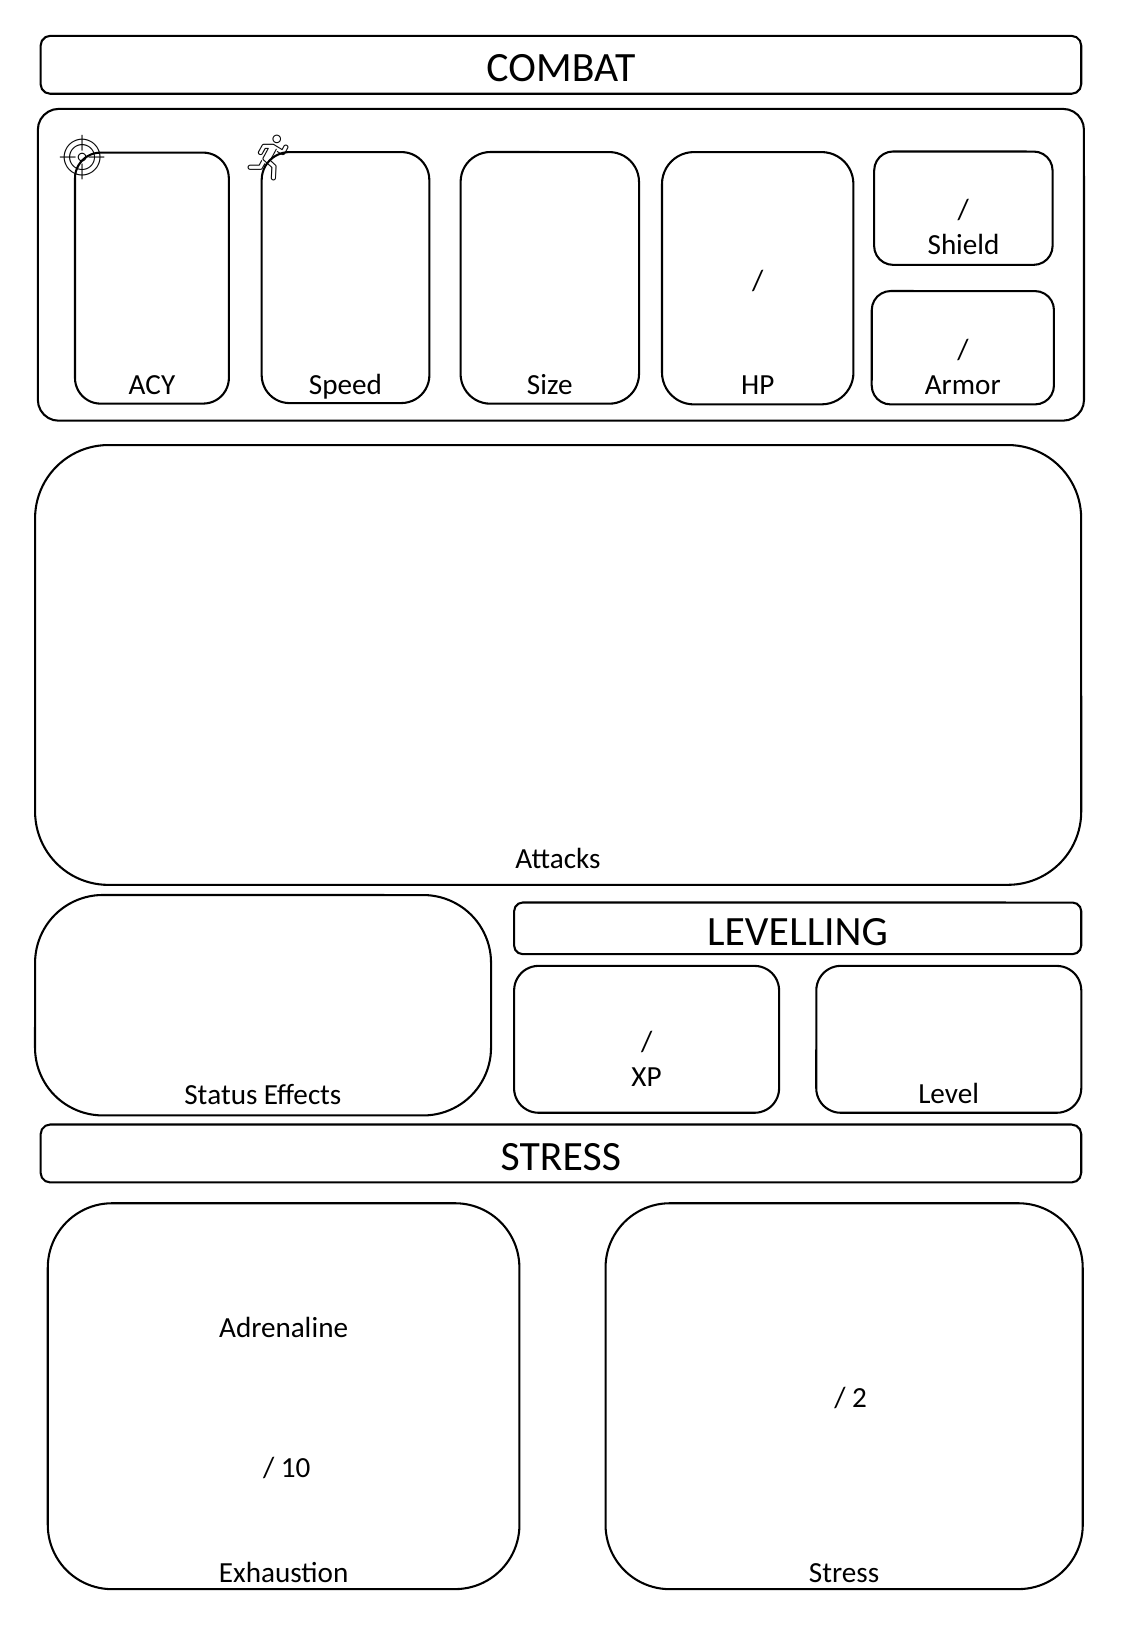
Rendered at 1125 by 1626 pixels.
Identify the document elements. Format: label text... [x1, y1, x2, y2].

text_box [36, 107, 1086, 422]
text_box / Shield [873, 150, 1054, 266]
text_box Attacks [34, 444, 1083, 886]
text_box LEVELLING [513, 901, 1083, 956]
text_box COMBAT [39, 34, 1083, 95]
text_box ACY [73, 151, 230, 405]
text_box / HP [660, 151, 855, 406]
text_box Level [815, 964, 1083, 1114]
text_box Status Effects [33, 893, 493, 1117]
text_box Adrenaline / 10 Exhaustion [46, 1202, 521, 1591]
text_box / 2 Stress [604, 1202, 1084, 1591]
picture [242, 132, 294, 183]
text_box STRESS [39, 1123, 1083, 1184]
text_box Speed [260, 151, 431, 405]
text_box / Armor [870, 289, 1055, 406]
text_box / XP [513, 964, 781, 1114]
picture [56, 131, 108, 183]
text_box Size [459, 150, 641, 405]
